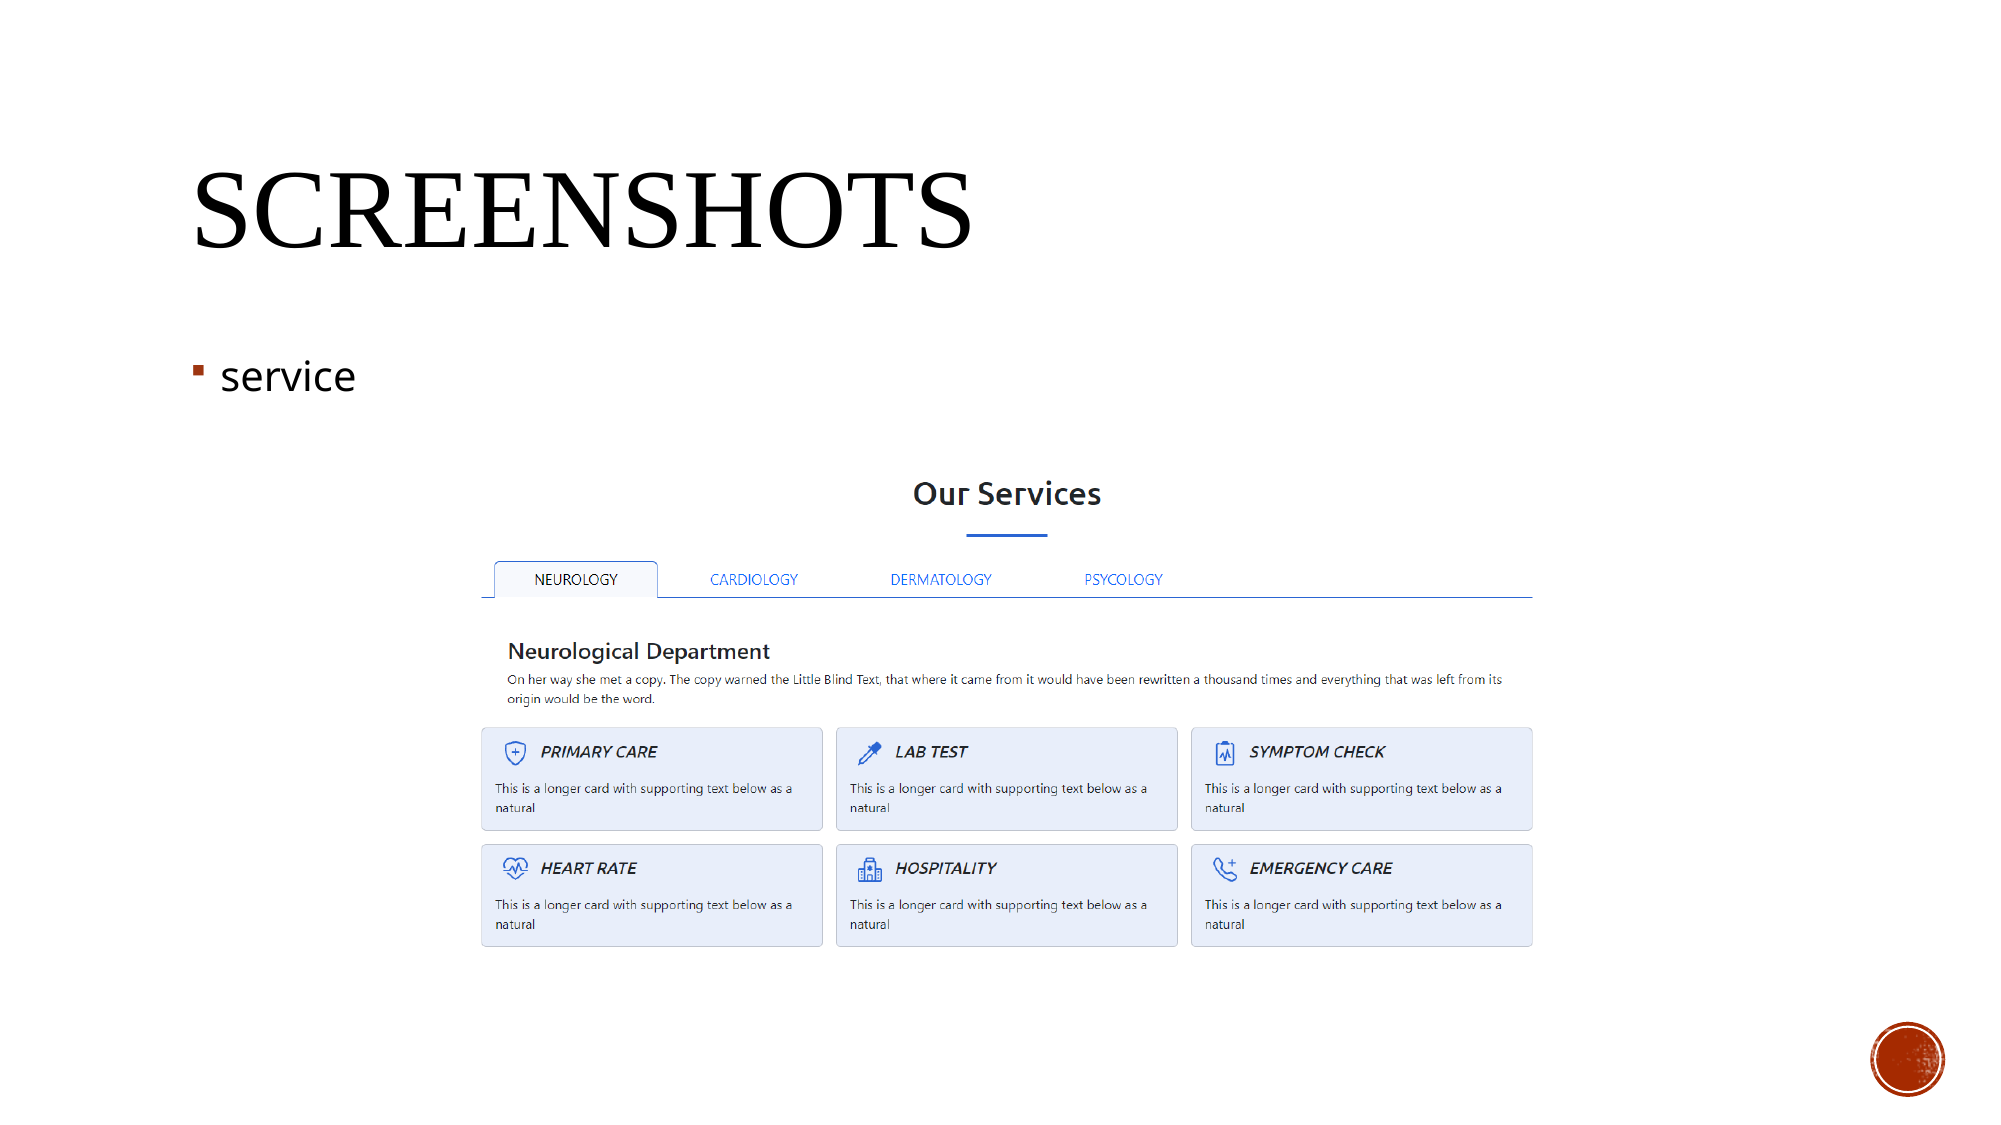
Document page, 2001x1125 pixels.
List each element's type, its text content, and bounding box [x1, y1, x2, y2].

picture [228, 422, 1773, 1012]
list service [175, 348, 1826, 1013]
title screenshots [175, 79, 1826, 344]
